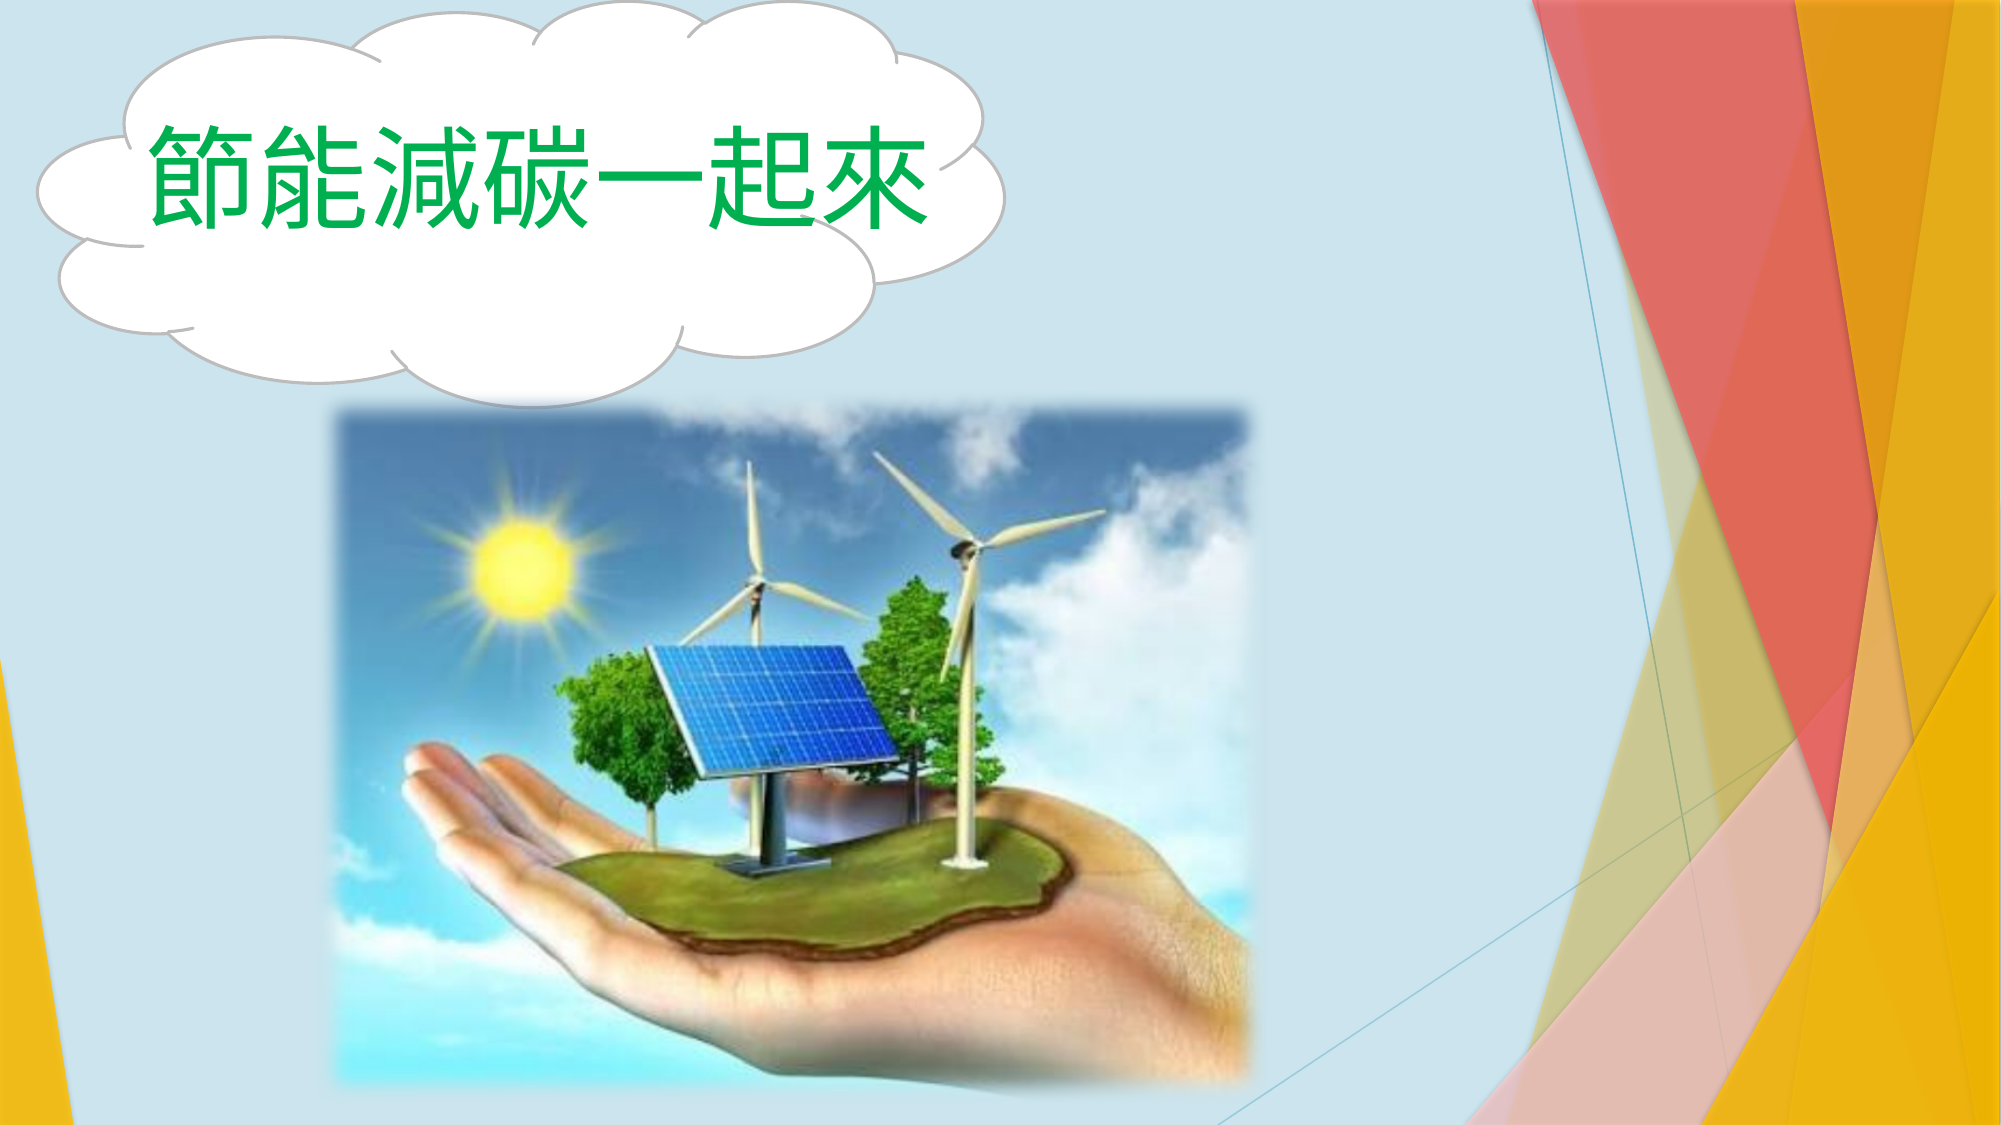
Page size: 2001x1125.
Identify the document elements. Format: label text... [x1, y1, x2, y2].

picture [316, 390, 1267, 1104]
text_box 節能減碳一起來 [128, 100, 947, 251]
